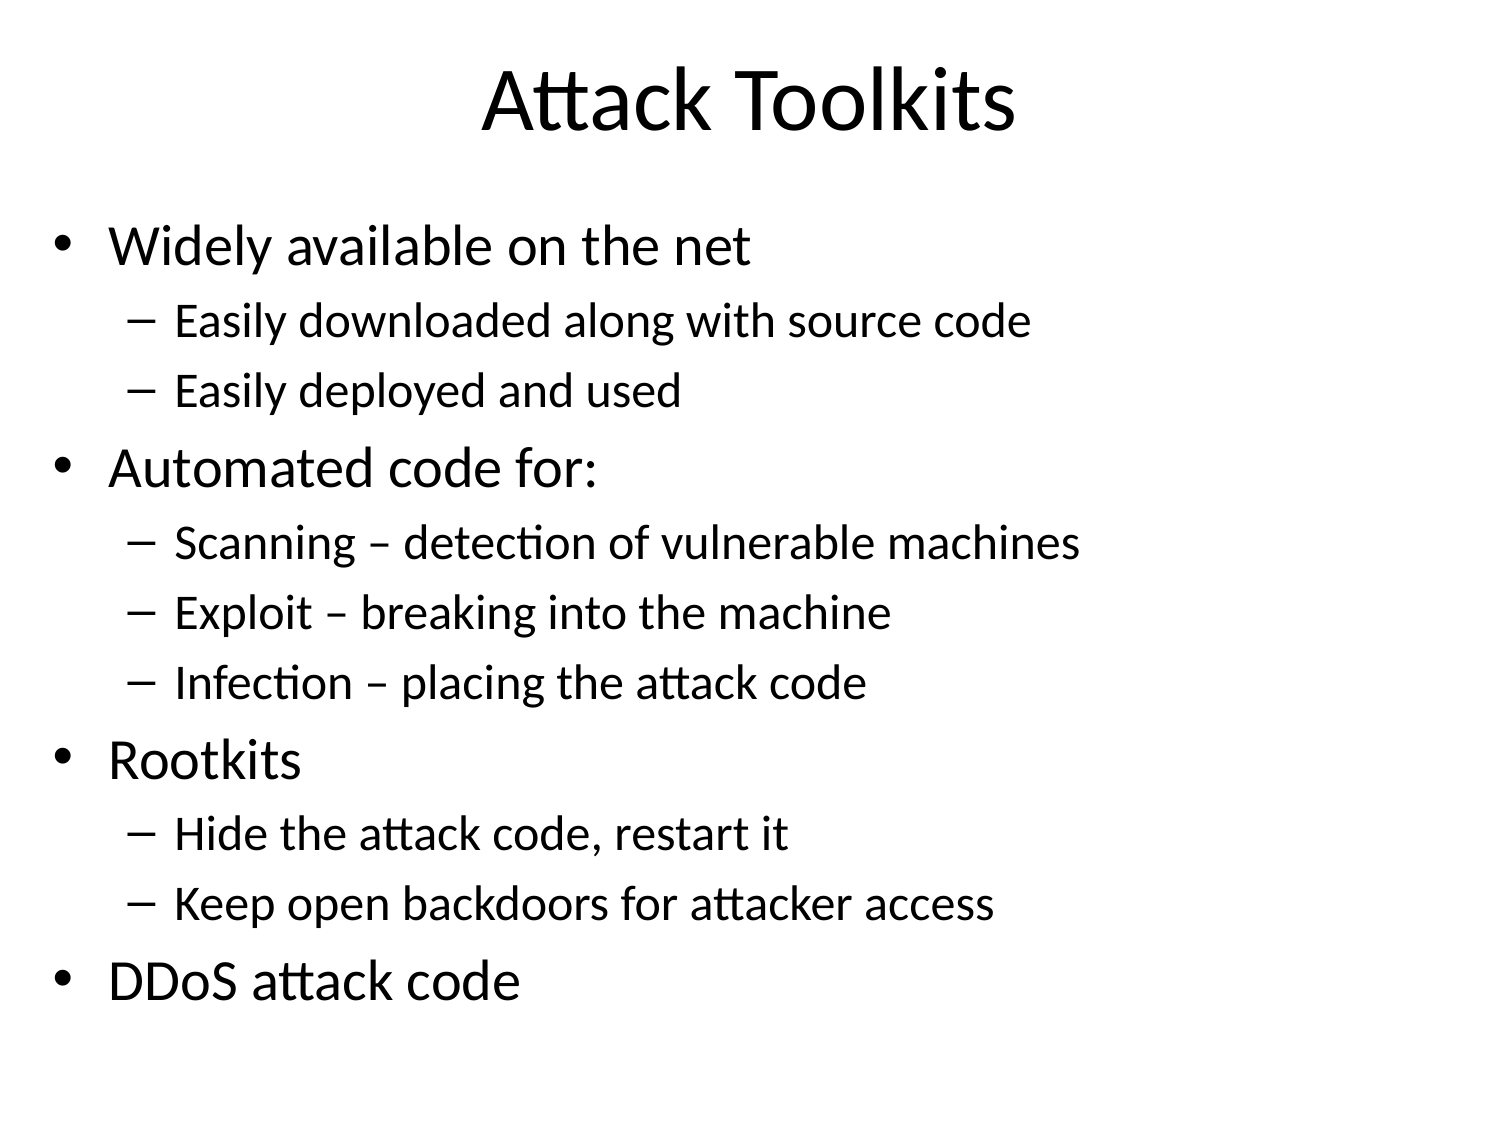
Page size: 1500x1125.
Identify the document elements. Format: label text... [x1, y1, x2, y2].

list Widely available on the net Easily downloaded along with source code Easily deployed and used Automated code for: Scanning – detection of vulnerable machines Exploit – breaking into the machine Infection – placing the attack code Rootkits Hide the attack code, restart it Keep open backdoors for attacker access DDoS attack code [37, 200, 1500, 1125]
title Attack Toolkits [112, 0, 1388, 188]
